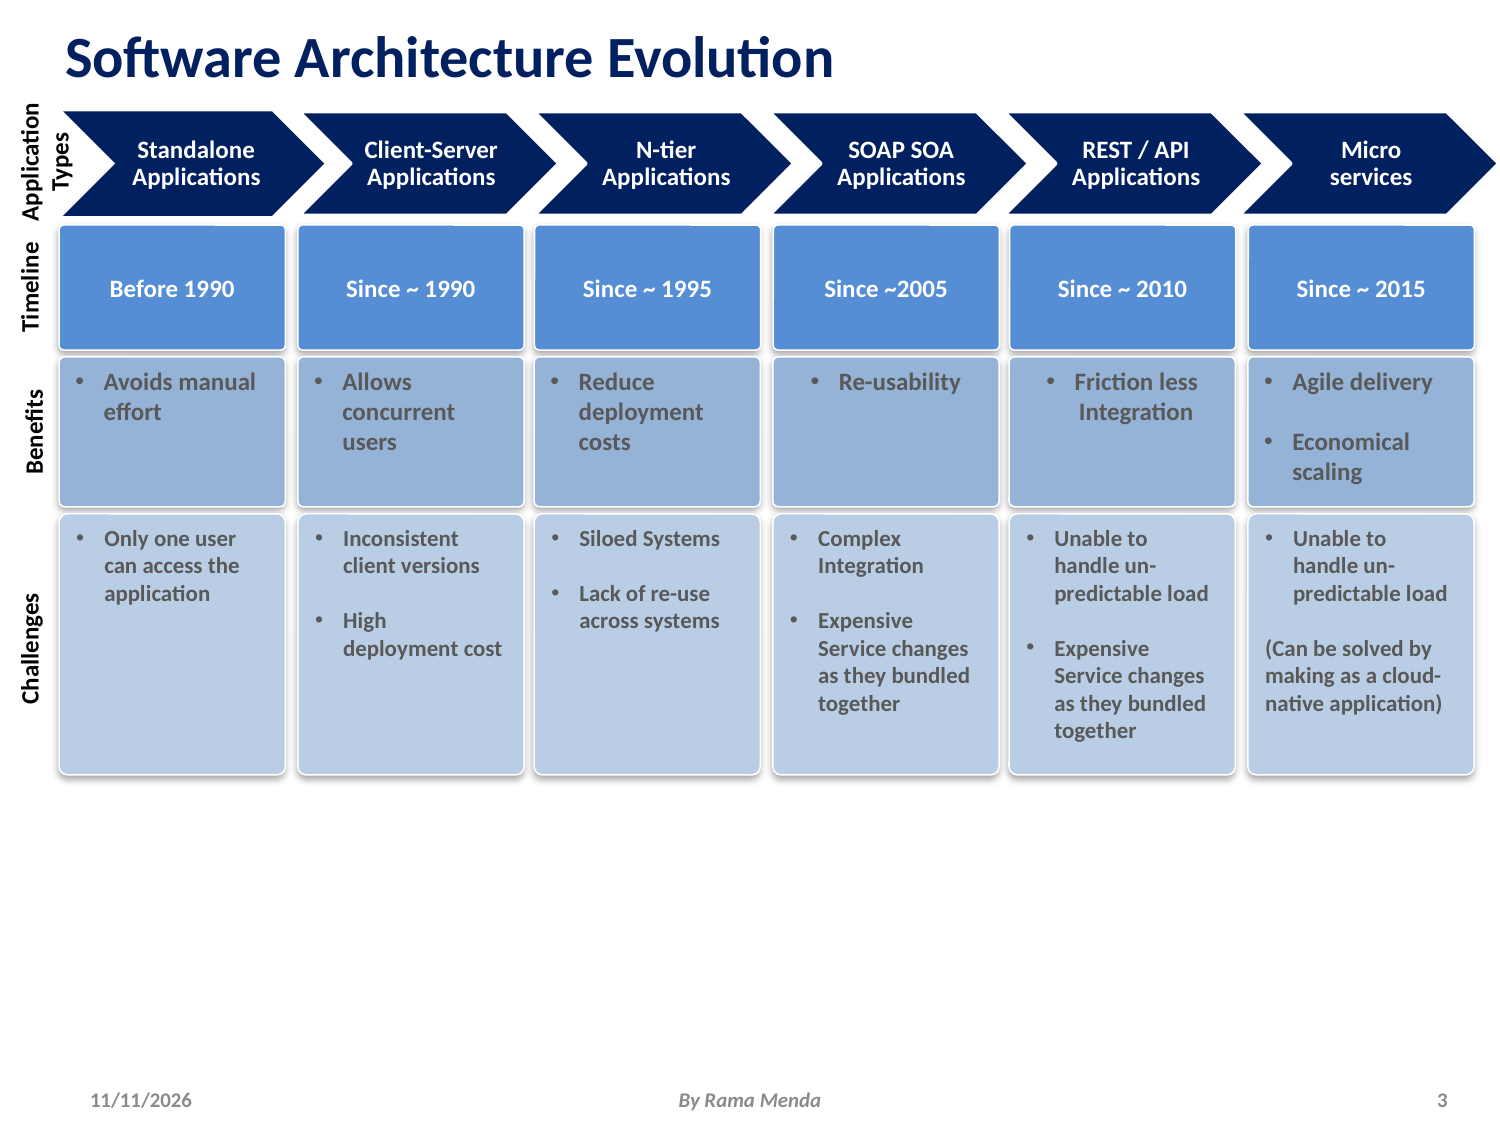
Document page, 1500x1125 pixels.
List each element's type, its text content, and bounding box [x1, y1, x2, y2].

text_box Unable to handle un-predictable load (Can be solved by making as a cloud-native application) [1247, 512, 1475, 776]
text_box Benefits [10, 356, 56, 508]
text_box Avoids manual effort [58, 355, 287, 508]
text_box Siloed Systems Lack of re-use across systems [533, 512, 762, 776]
text_box Timeline [6, 238, 52, 351]
slide_number 3 [1387, 1087, 1463, 1110]
text_box Inconsistent client versions High deployment cost [297, 512, 525, 776]
text_box Friction less Integration [1008, 355, 1237, 508]
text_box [62, 87, 1500, 240]
text_box Agile delivery Economical scaling [1247, 355, 1475, 508]
text_box Allows concurrent users [297, 355, 525, 508]
footer By Rama Menda [512, 1087, 988, 1110]
text_box Challenges [6, 524, 52, 774]
text_box Since ~ 1990 [297, 249, 525, 351]
title Software Architecture Evolution [50, 7, 1463, 86]
text_box Application Types [6, 86, 61, 238]
text_box Re-usability [772, 355, 1000, 508]
text_box Since ~ 2010 [1008, 249, 1237, 351]
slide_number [75, 1087, 425, 1110]
text_box Since ~ 1995 [533, 249, 762, 351]
text_box Before 1990 [58, 245, 287, 351]
text_box Since ~2005 [772, 249, 1001, 351]
text_box Only one user can access the application [58, 512, 287, 776]
text_box Since ~ 2015 [1247, 249, 1476, 351]
text_box Reduce deployment costs [533, 355, 762, 508]
text_box Unable to handle un-predictable load Expensive Service changes as they bundled together [1008, 512, 1237, 776]
text_box Complex Integration Expensive Service changes as they bundled together [772, 512, 1000, 776]
